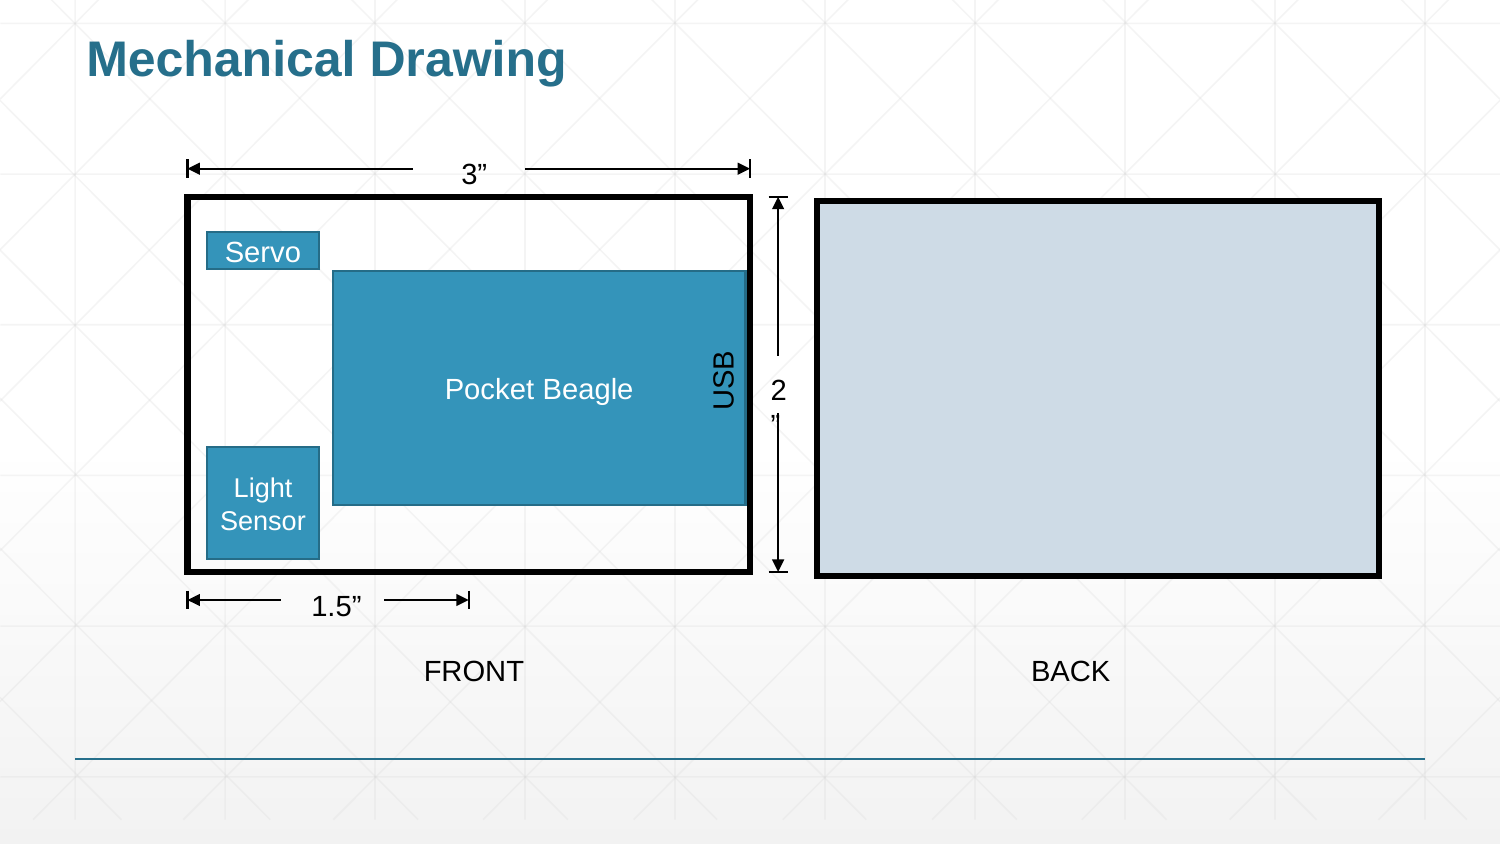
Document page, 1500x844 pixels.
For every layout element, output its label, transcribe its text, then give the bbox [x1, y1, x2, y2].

text_box 2” [759, 365, 808, 447]
text_box Light Sensor [206, 446, 320, 560]
text_box FRONT [412, 646, 569, 693]
text_box [816, 200, 1380, 576]
text_box 1.5” [300, 581, 413, 628]
text_box 3” [449, 149, 544, 197]
text_box Pocket Beagle [333, 271, 746, 506]
text_box Servo [206, 231, 320, 270]
text_box [187, 196, 750, 572]
text_box USB [698, 251, 745, 422]
text_box BACK [1019, 646, 1176, 693]
title Mechanical Drawing [75, 28, 1425, 141]
